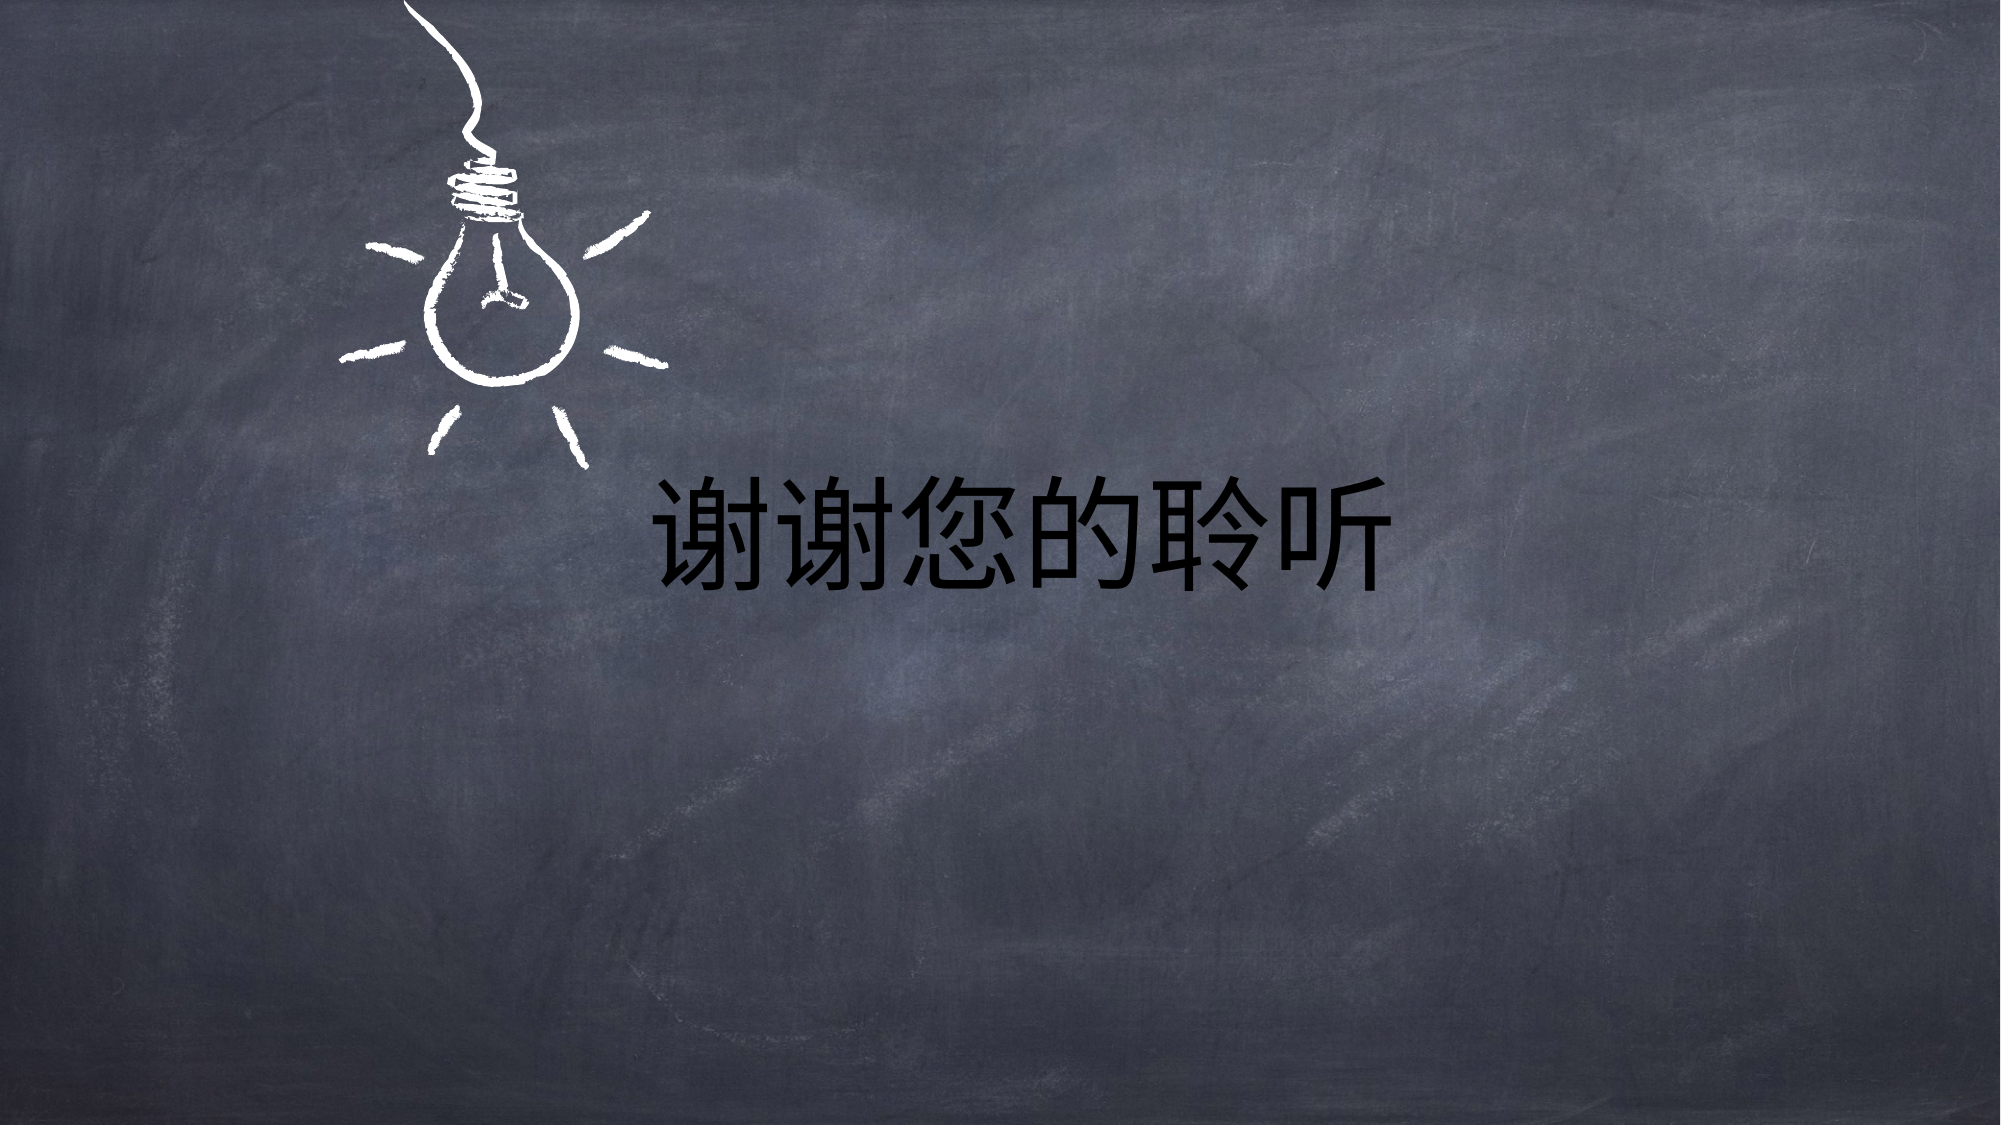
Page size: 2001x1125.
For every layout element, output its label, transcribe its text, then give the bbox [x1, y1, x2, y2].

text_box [338, 0, 669, 470]
picture [0, 0, 2001, 1125]
text_box 谢谢您的聆听 [632, 449, 1674, 615]
